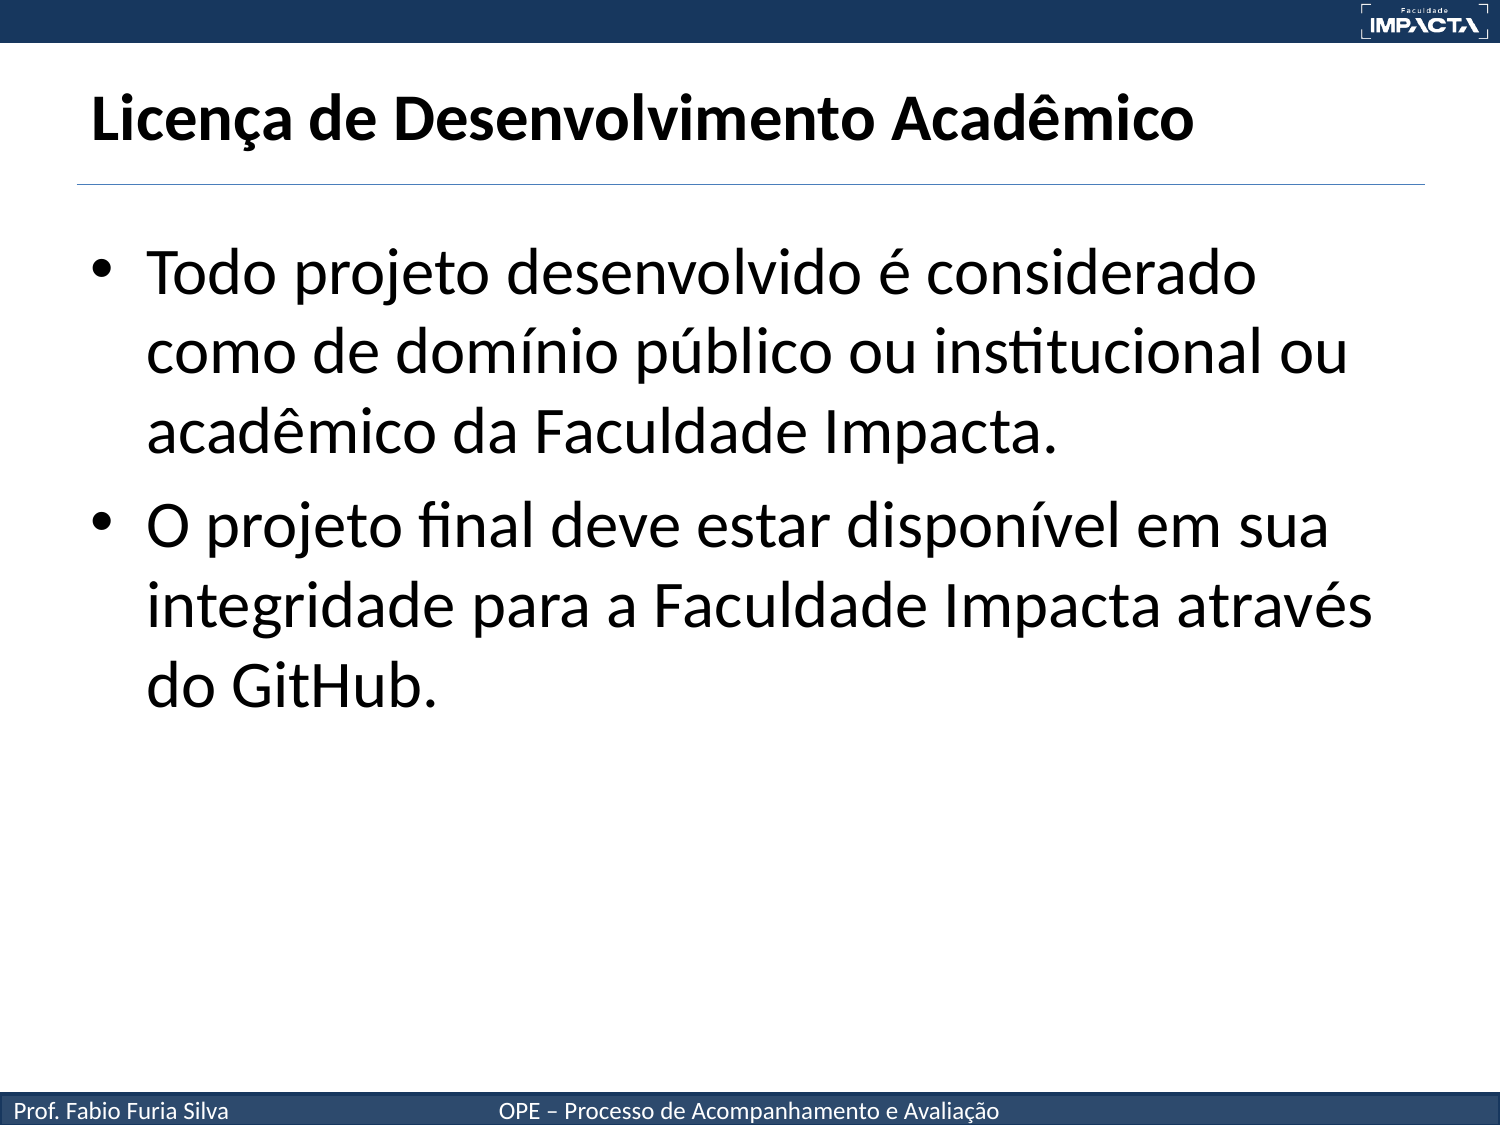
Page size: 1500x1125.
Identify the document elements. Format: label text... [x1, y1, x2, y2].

picture [1354, 0, 1495, 43]
title Licença de Desenvolvimento Acadêmico [76, 42, 1425, 185]
list Todo projeto desenvolvido é considerado como de domínio público ou institucional ou acadêmico da Faculdade Impacta. O projeto final deve estar disponível em sua integridade para a Faculdade Impacta através do GitHub. [75, 219, 1425, 1022]
